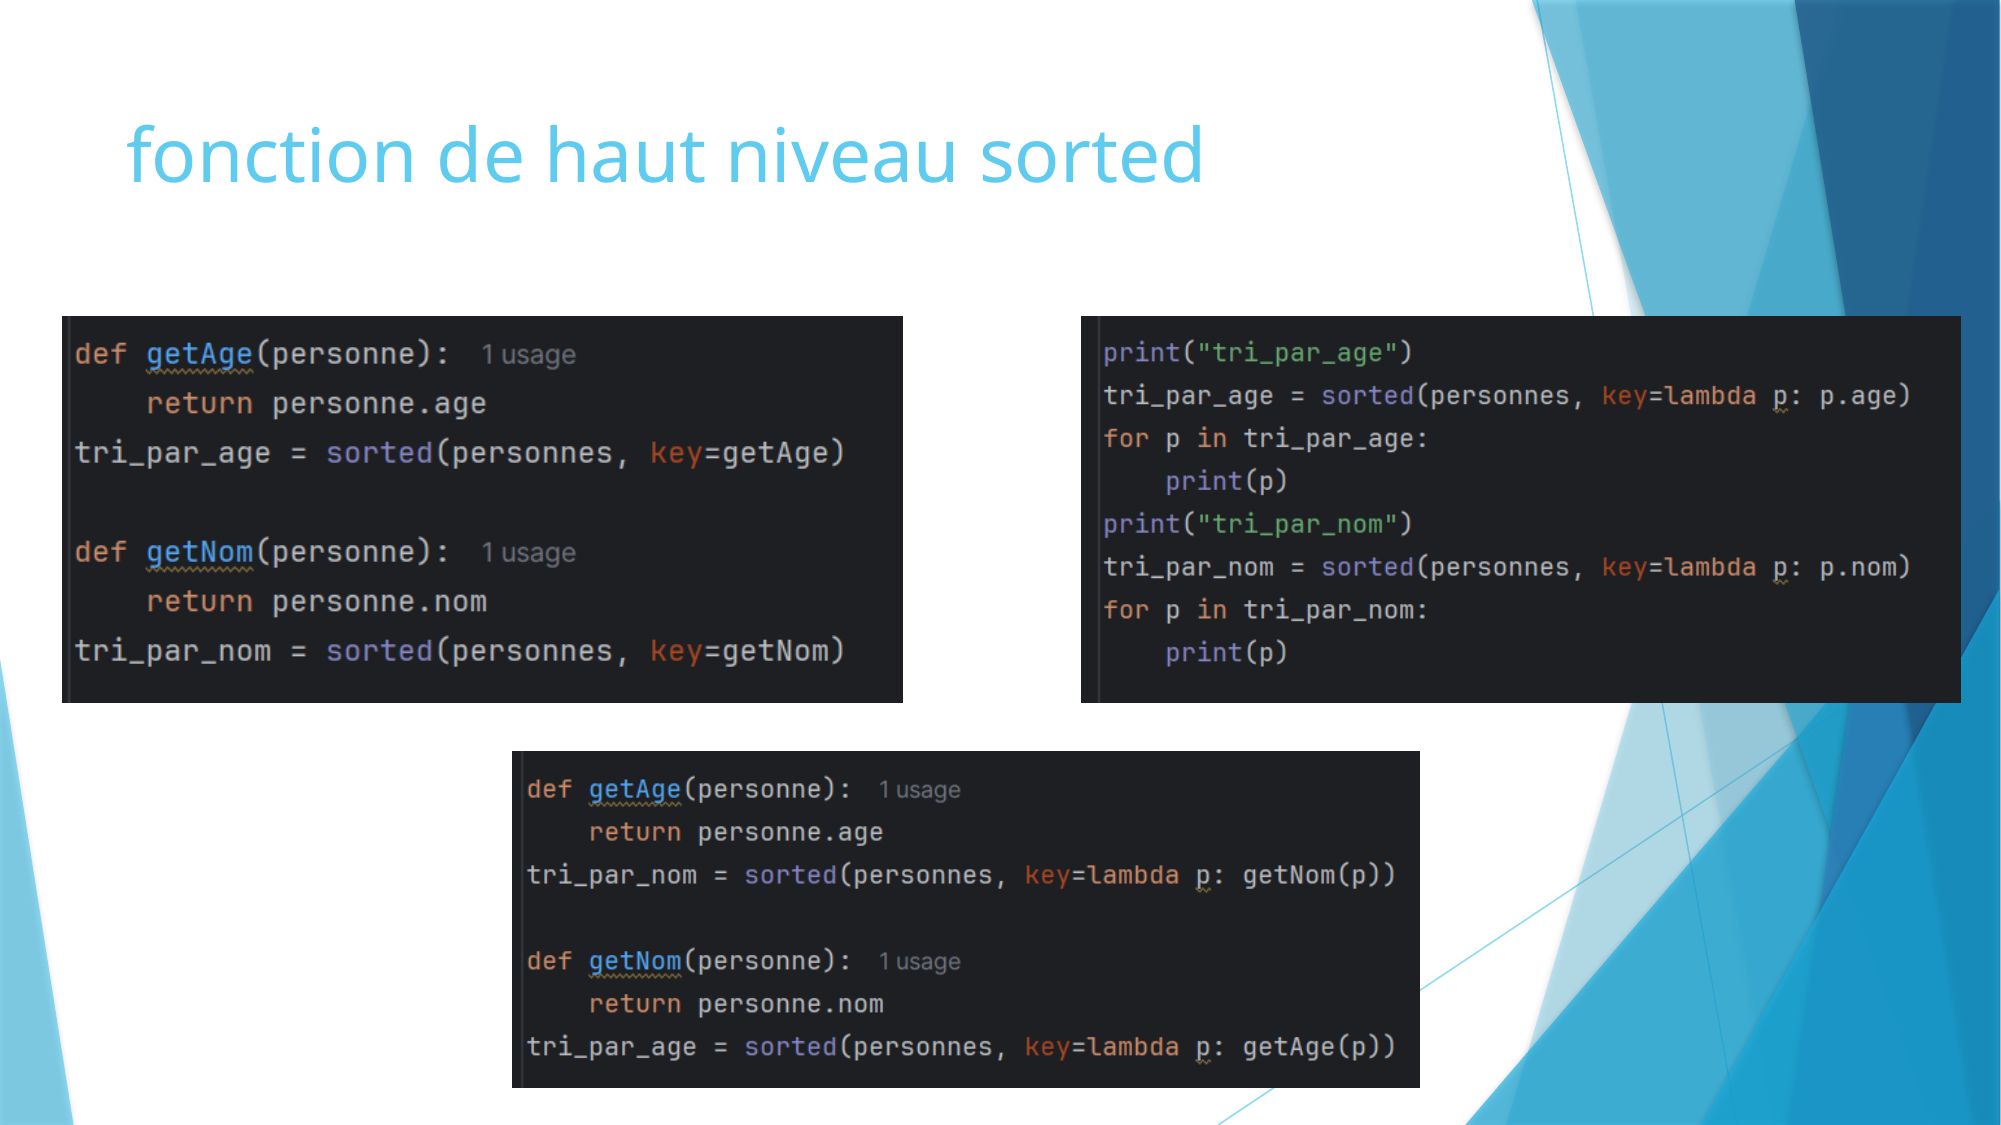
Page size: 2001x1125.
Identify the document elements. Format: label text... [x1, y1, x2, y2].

picture [61, 316, 903, 704]
picture [1081, 316, 1962, 704]
title fonction de haut niveau sorted [111, 99, 1522, 317]
picture [511, 751, 1420, 1088]
